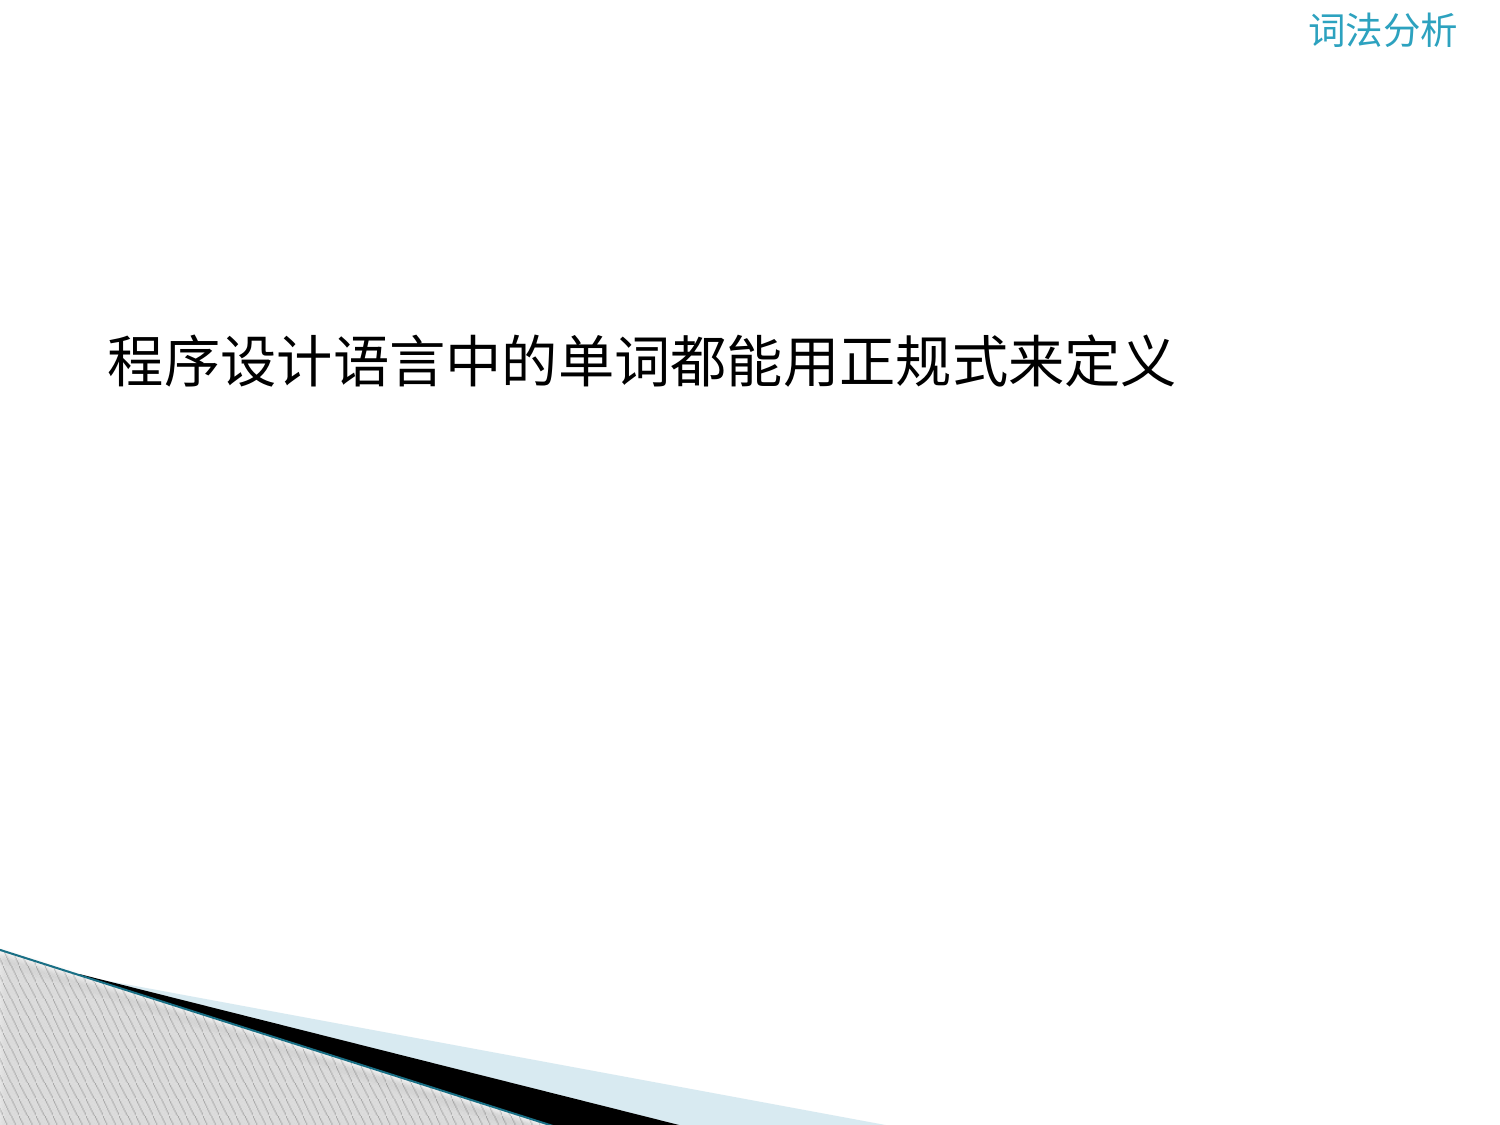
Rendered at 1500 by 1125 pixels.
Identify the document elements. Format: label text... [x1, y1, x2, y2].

list 程序设计语言中的单词都能用正规式来定义 [74, 242, 1426, 986]
